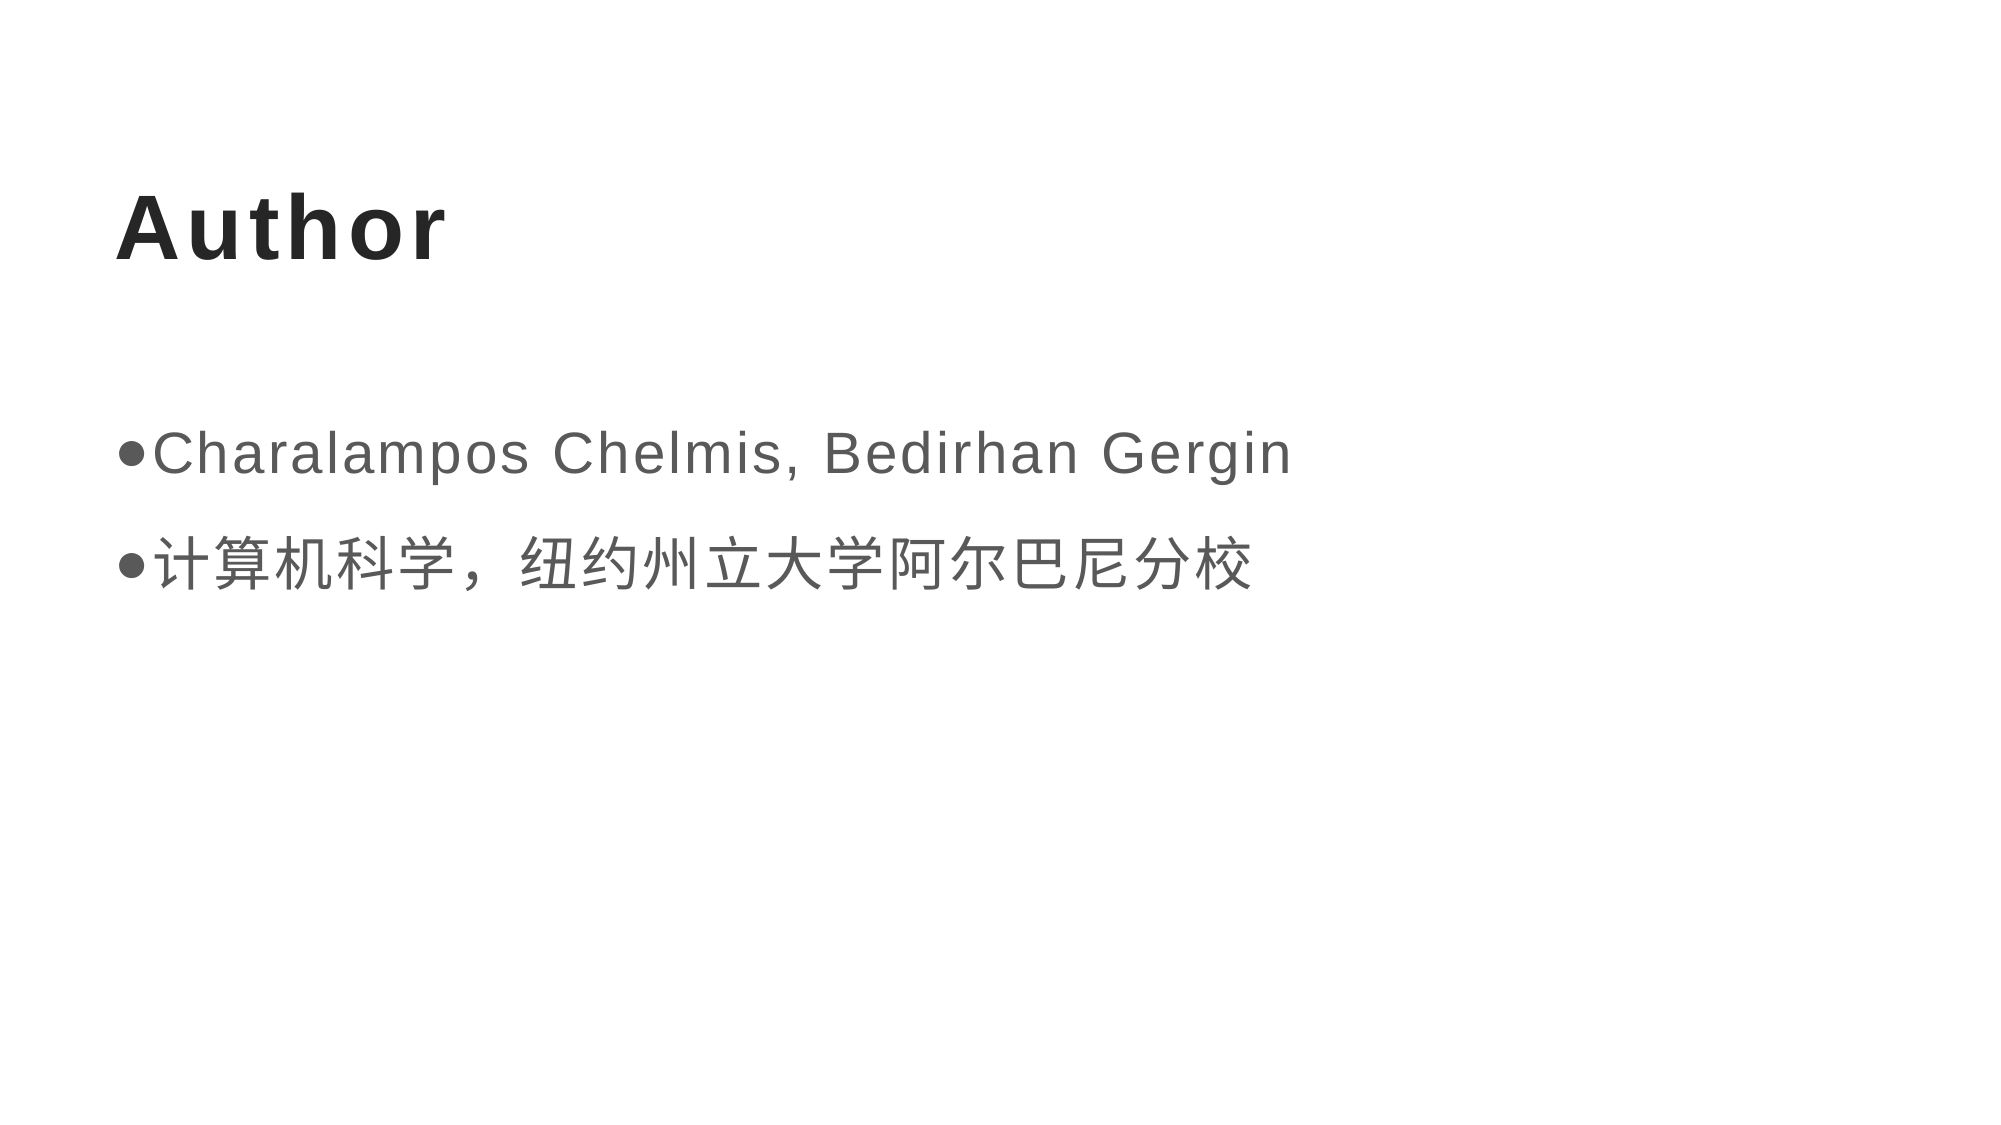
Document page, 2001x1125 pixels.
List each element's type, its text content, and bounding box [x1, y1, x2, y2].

title Author [99, 164, 1900, 281]
list Charalampos Chelmis, Bedirhan Gergin 计算机科学，纽约州立大学阿尔巴尼分校 [99, 386, 1900, 659]
